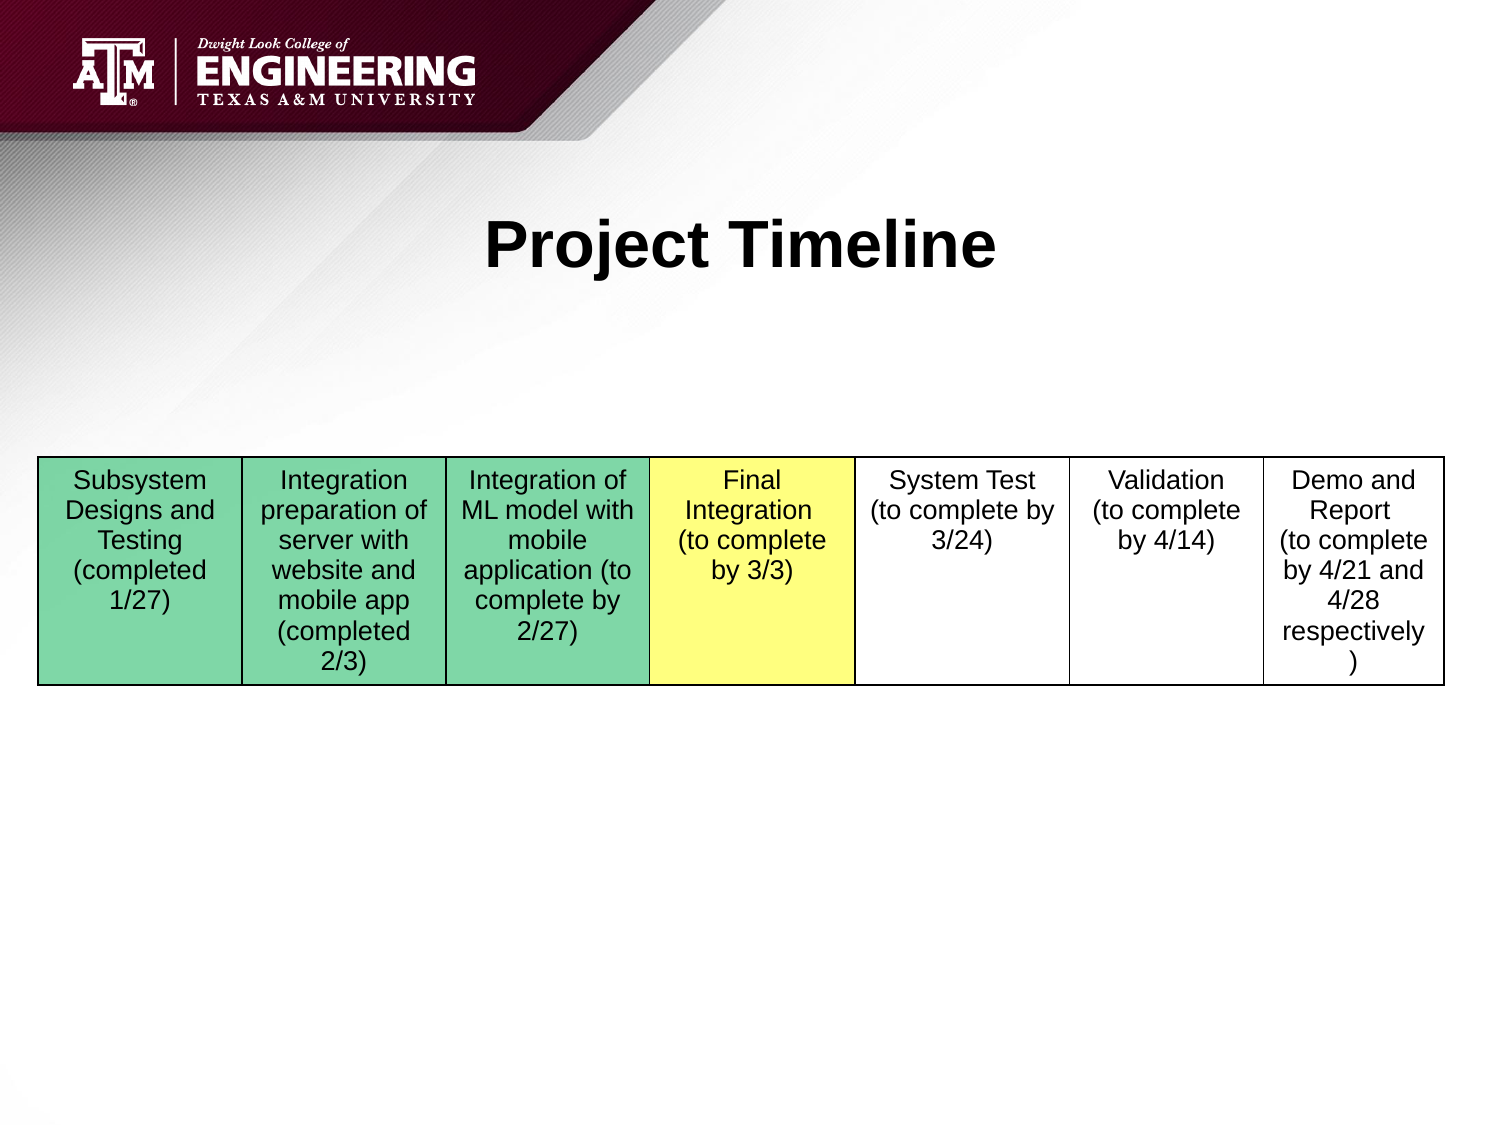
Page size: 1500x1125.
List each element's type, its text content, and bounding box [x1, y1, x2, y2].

table_header Subsystem Designs and Testing (completed 1/27) [39, 458, 241, 684]
table_header Integration of ML model with mobile application (to complete by 2/27) [447, 458, 649, 684]
title Project Timeline [178, 174, 1304, 307]
picture [0, 0, 1500, 1125]
table_header Final Integration (to complete by 3/3) [650, 458, 854, 684]
table_header Validation (to complete by 4/14) [1070, 458, 1263, 684]
table_header System Test (to complete by 3/24) [856, 458, 1069, 684]
table_header Demo and Report (to complete by 4/21 and 4/28 respectively) [1264, 458, 1443, 684]
table_header Integration preparation of server with website and mobile app (completed 2/3) [243, 458, 445, 684]
